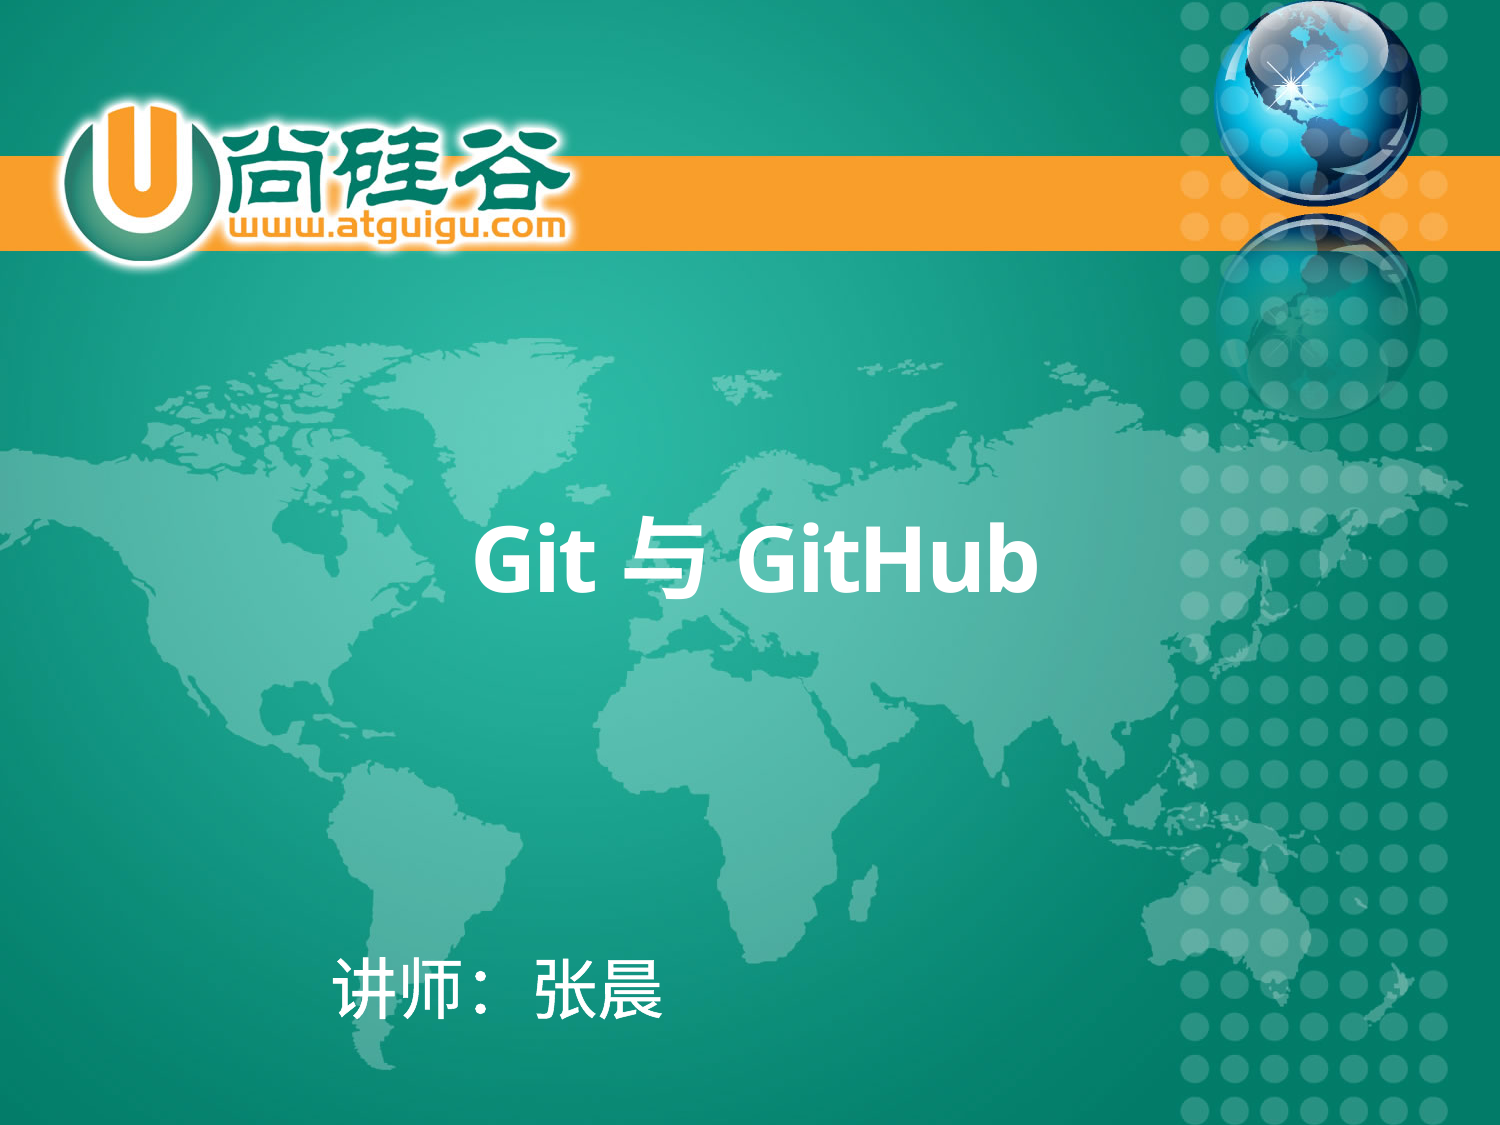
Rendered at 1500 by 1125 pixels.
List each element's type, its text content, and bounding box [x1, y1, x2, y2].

text_box Git与GitHub [218, 491, 1294, 621]
text_box 讲师：张晨 [0, 881, 996, 1093]
picture [0, 0, 1500, 1125]
